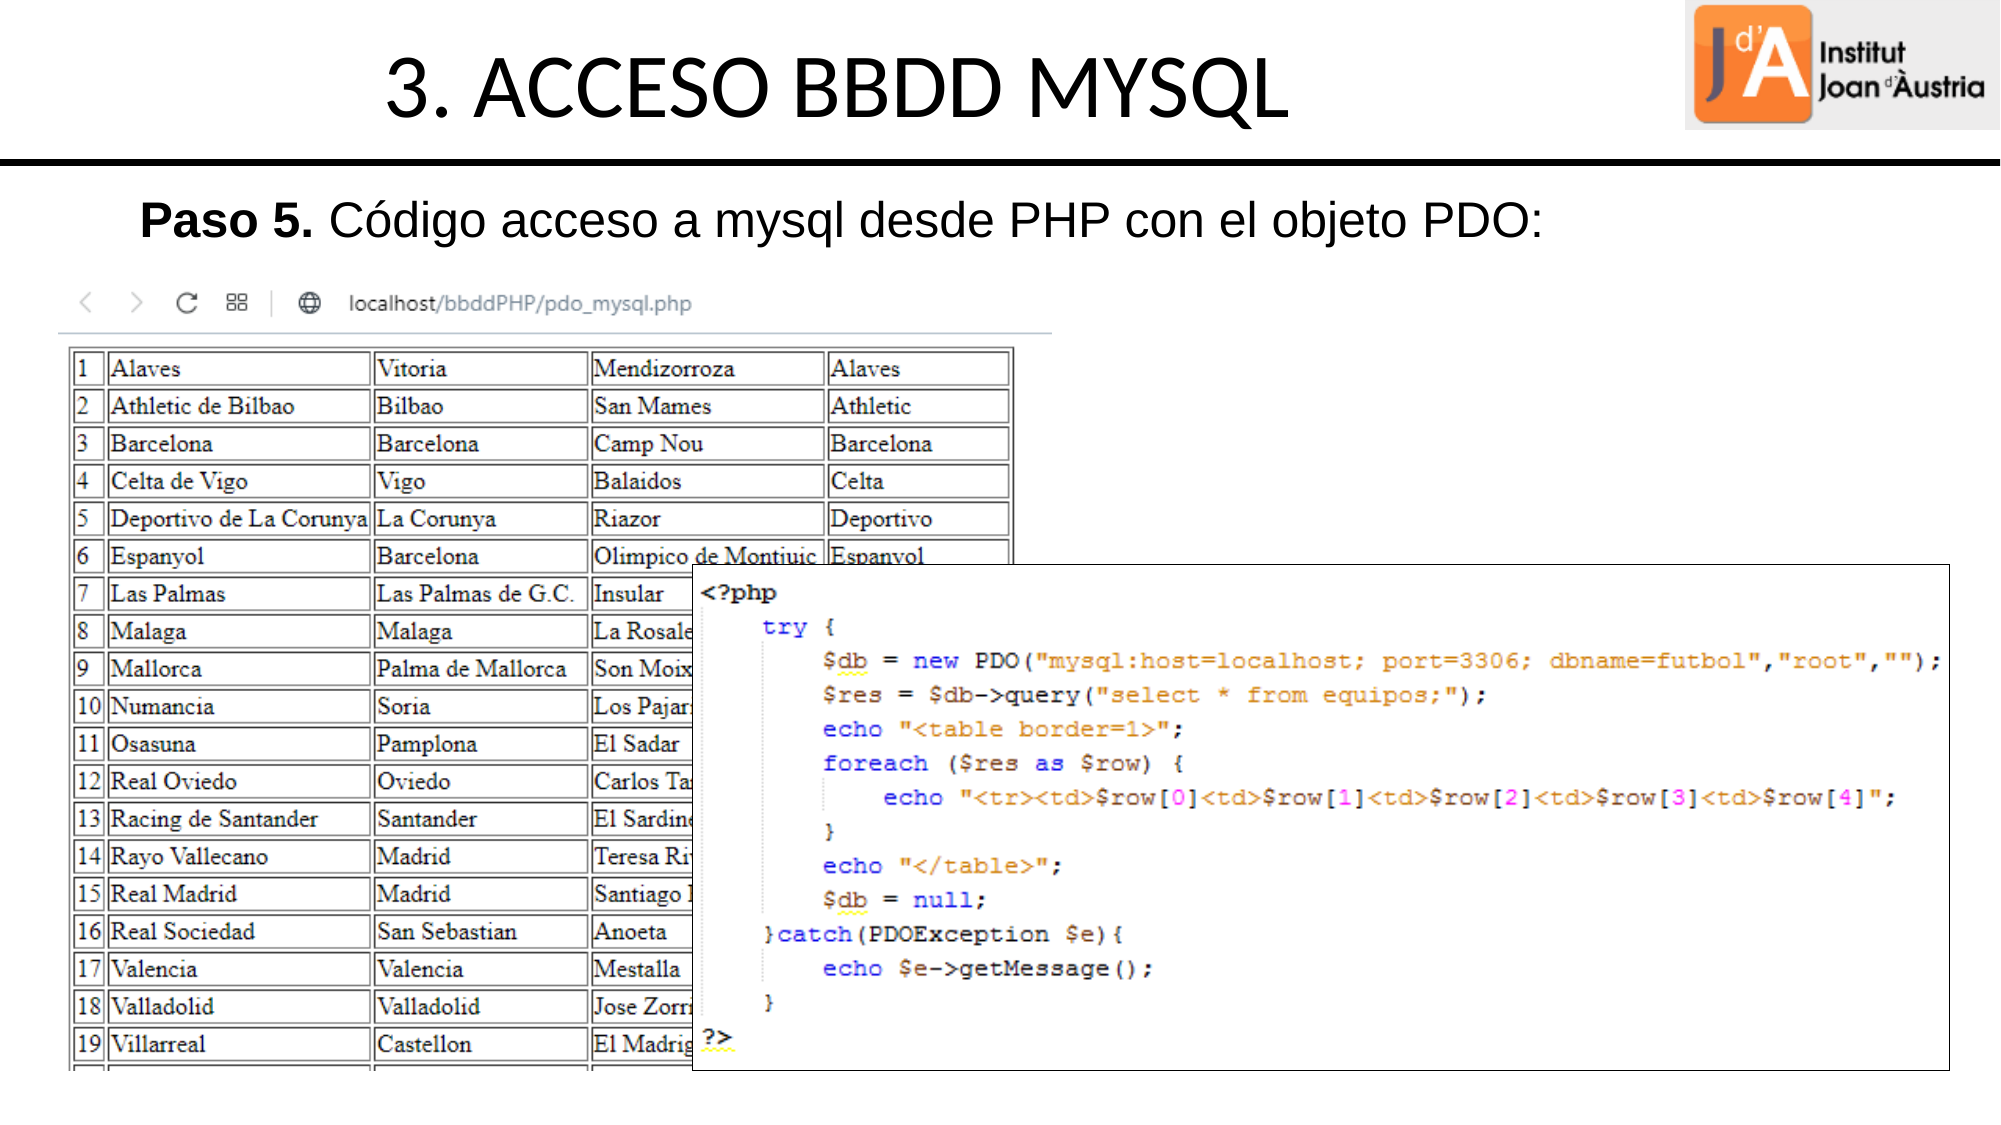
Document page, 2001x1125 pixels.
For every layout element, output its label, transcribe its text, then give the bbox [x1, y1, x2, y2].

picture [1685, 0, 2000, 130]
text_box Paso 5. Código acceso a mysql desde PHP con el objeto PDO: [137, 187, 1925, 248]
picture [58, 274, 1951, 1071]
text_box 3. ACCESO BBDD MYSQL [0, 0, 1675, 146]
